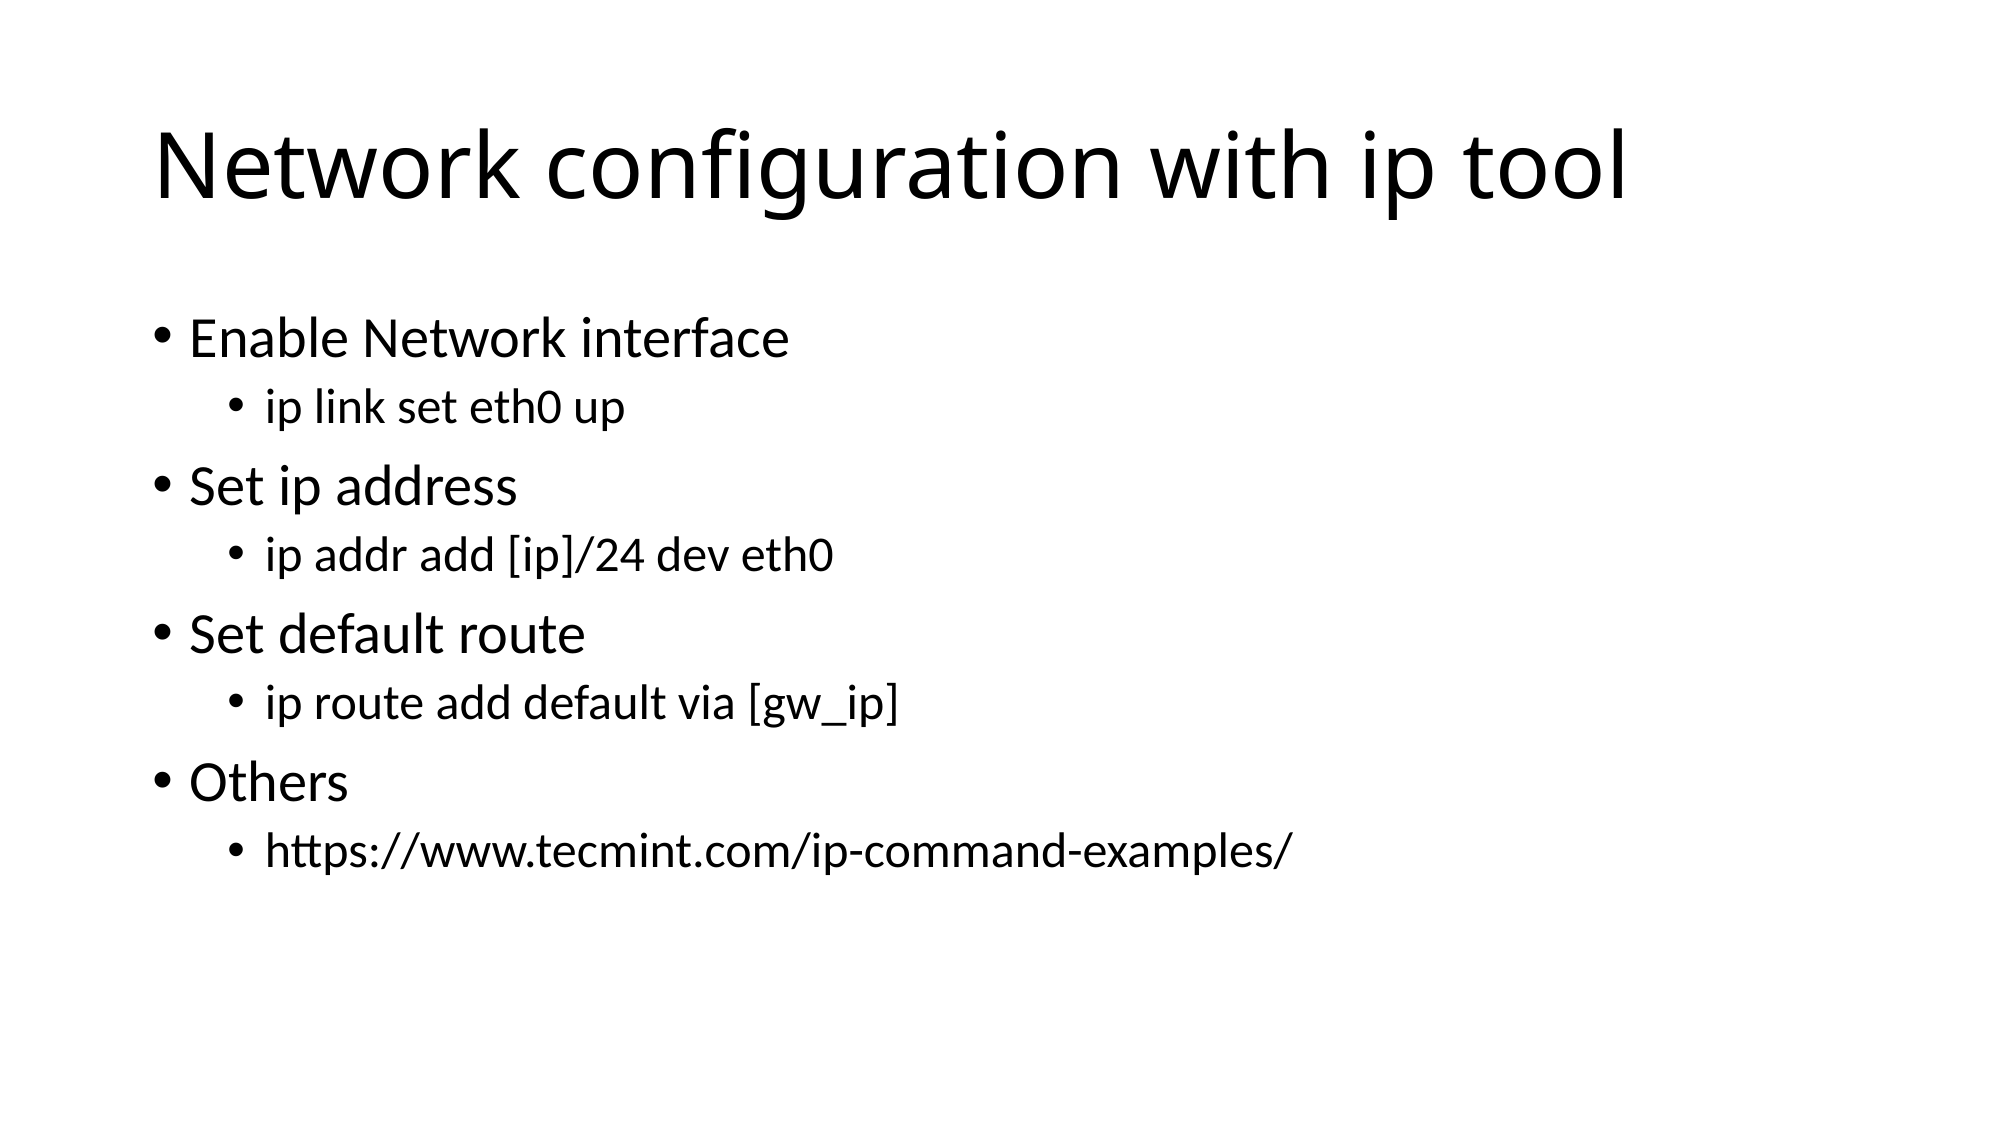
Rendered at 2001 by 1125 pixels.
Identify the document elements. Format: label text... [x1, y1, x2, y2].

list Enable Network interface ip link set eth0 up Set ip address ip addr add [ip]/24 dev eth0 Set default route ip route add default via [gw_ip] Others https://www.tecmint.com/ip-command-examples/ [137, 299, 1863, 1014]
title Network configuration with ip tool [137, 59, 1863, 278]
